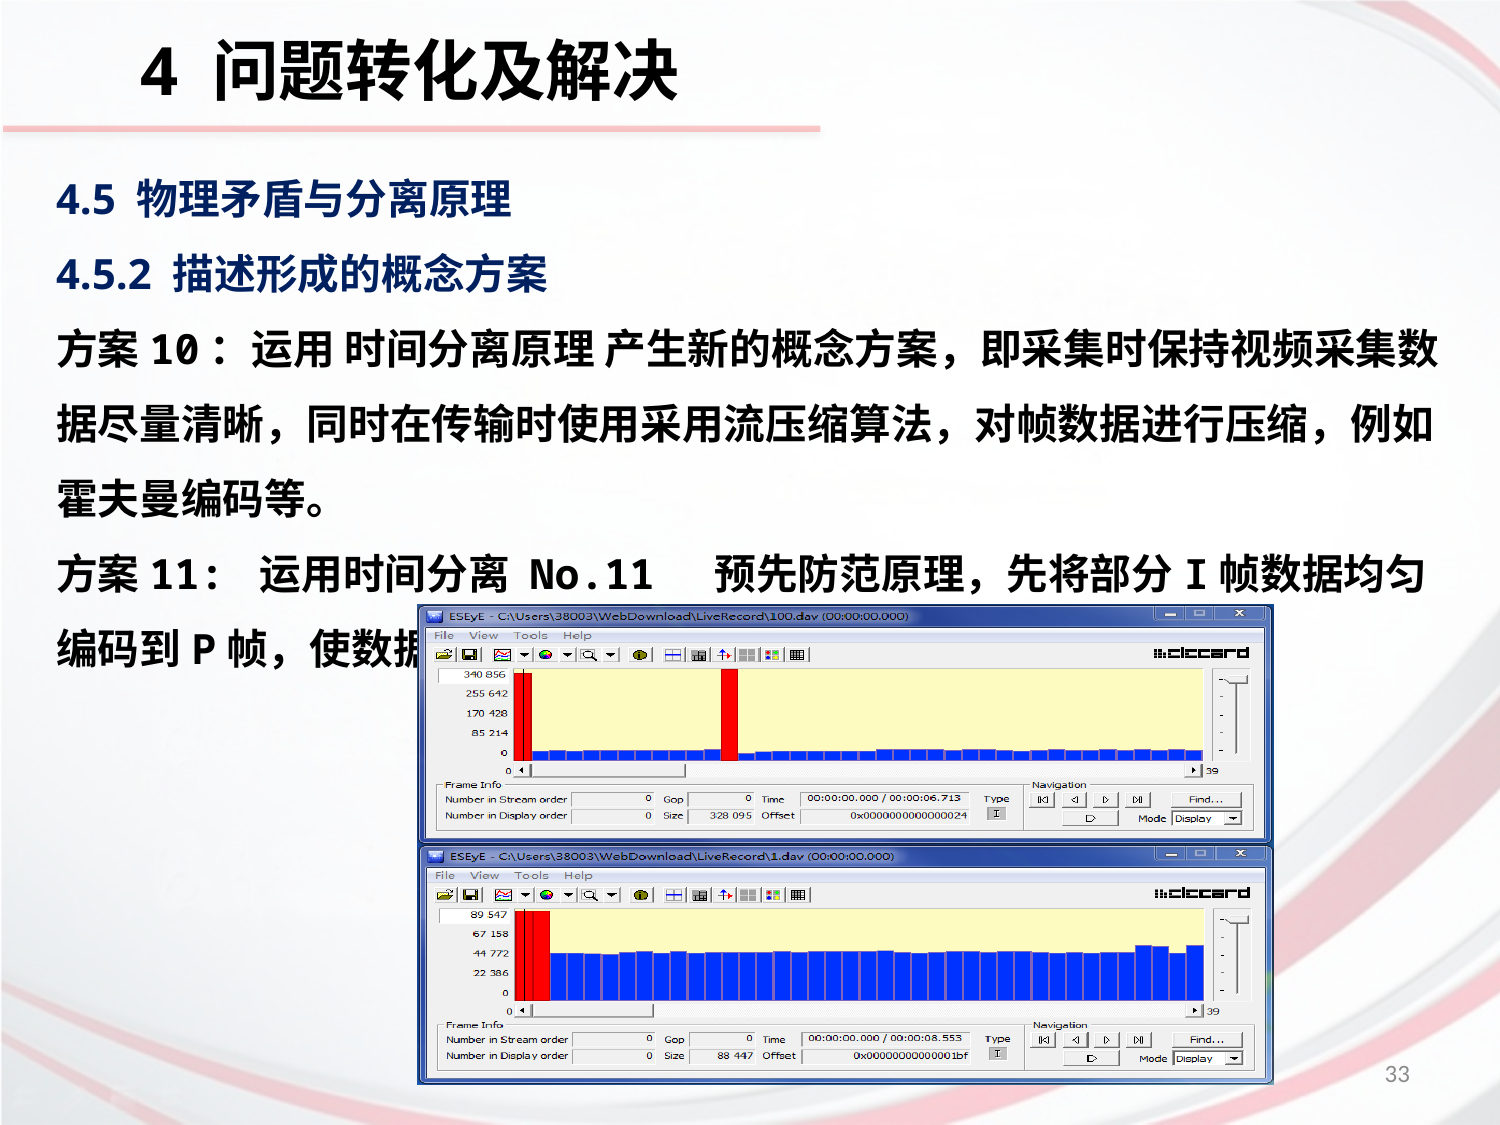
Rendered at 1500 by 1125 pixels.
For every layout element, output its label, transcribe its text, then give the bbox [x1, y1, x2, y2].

picture [417, 604, 1274, 1085]
slide_number 33 [1074, 1042, 1425, 1103]
text_box 4.5 物理矛盾与分离原理 4.5.2 描述形成的概念方案 方案10：运用 时间分离原理 产生新的概念方案，即采集时保持视频采集数据尽量清晰，同时在传输时使用采用流压缩算法，对帧数据进行压缩，例如霍夫曼编码等。 方案11: 运用时间分离 No.11 预先防范原理，先将部分I帧数据均匀编码到P帧，使数据均匀。 *本页说明：运用不同的分离原理可能产生不同的概念方案，请复制本页，将不同的概念方案列举清楚。 [56, 155, 1447, 1125]
text_box 4 问题转化及解决 [16, 38, 806, 101]
